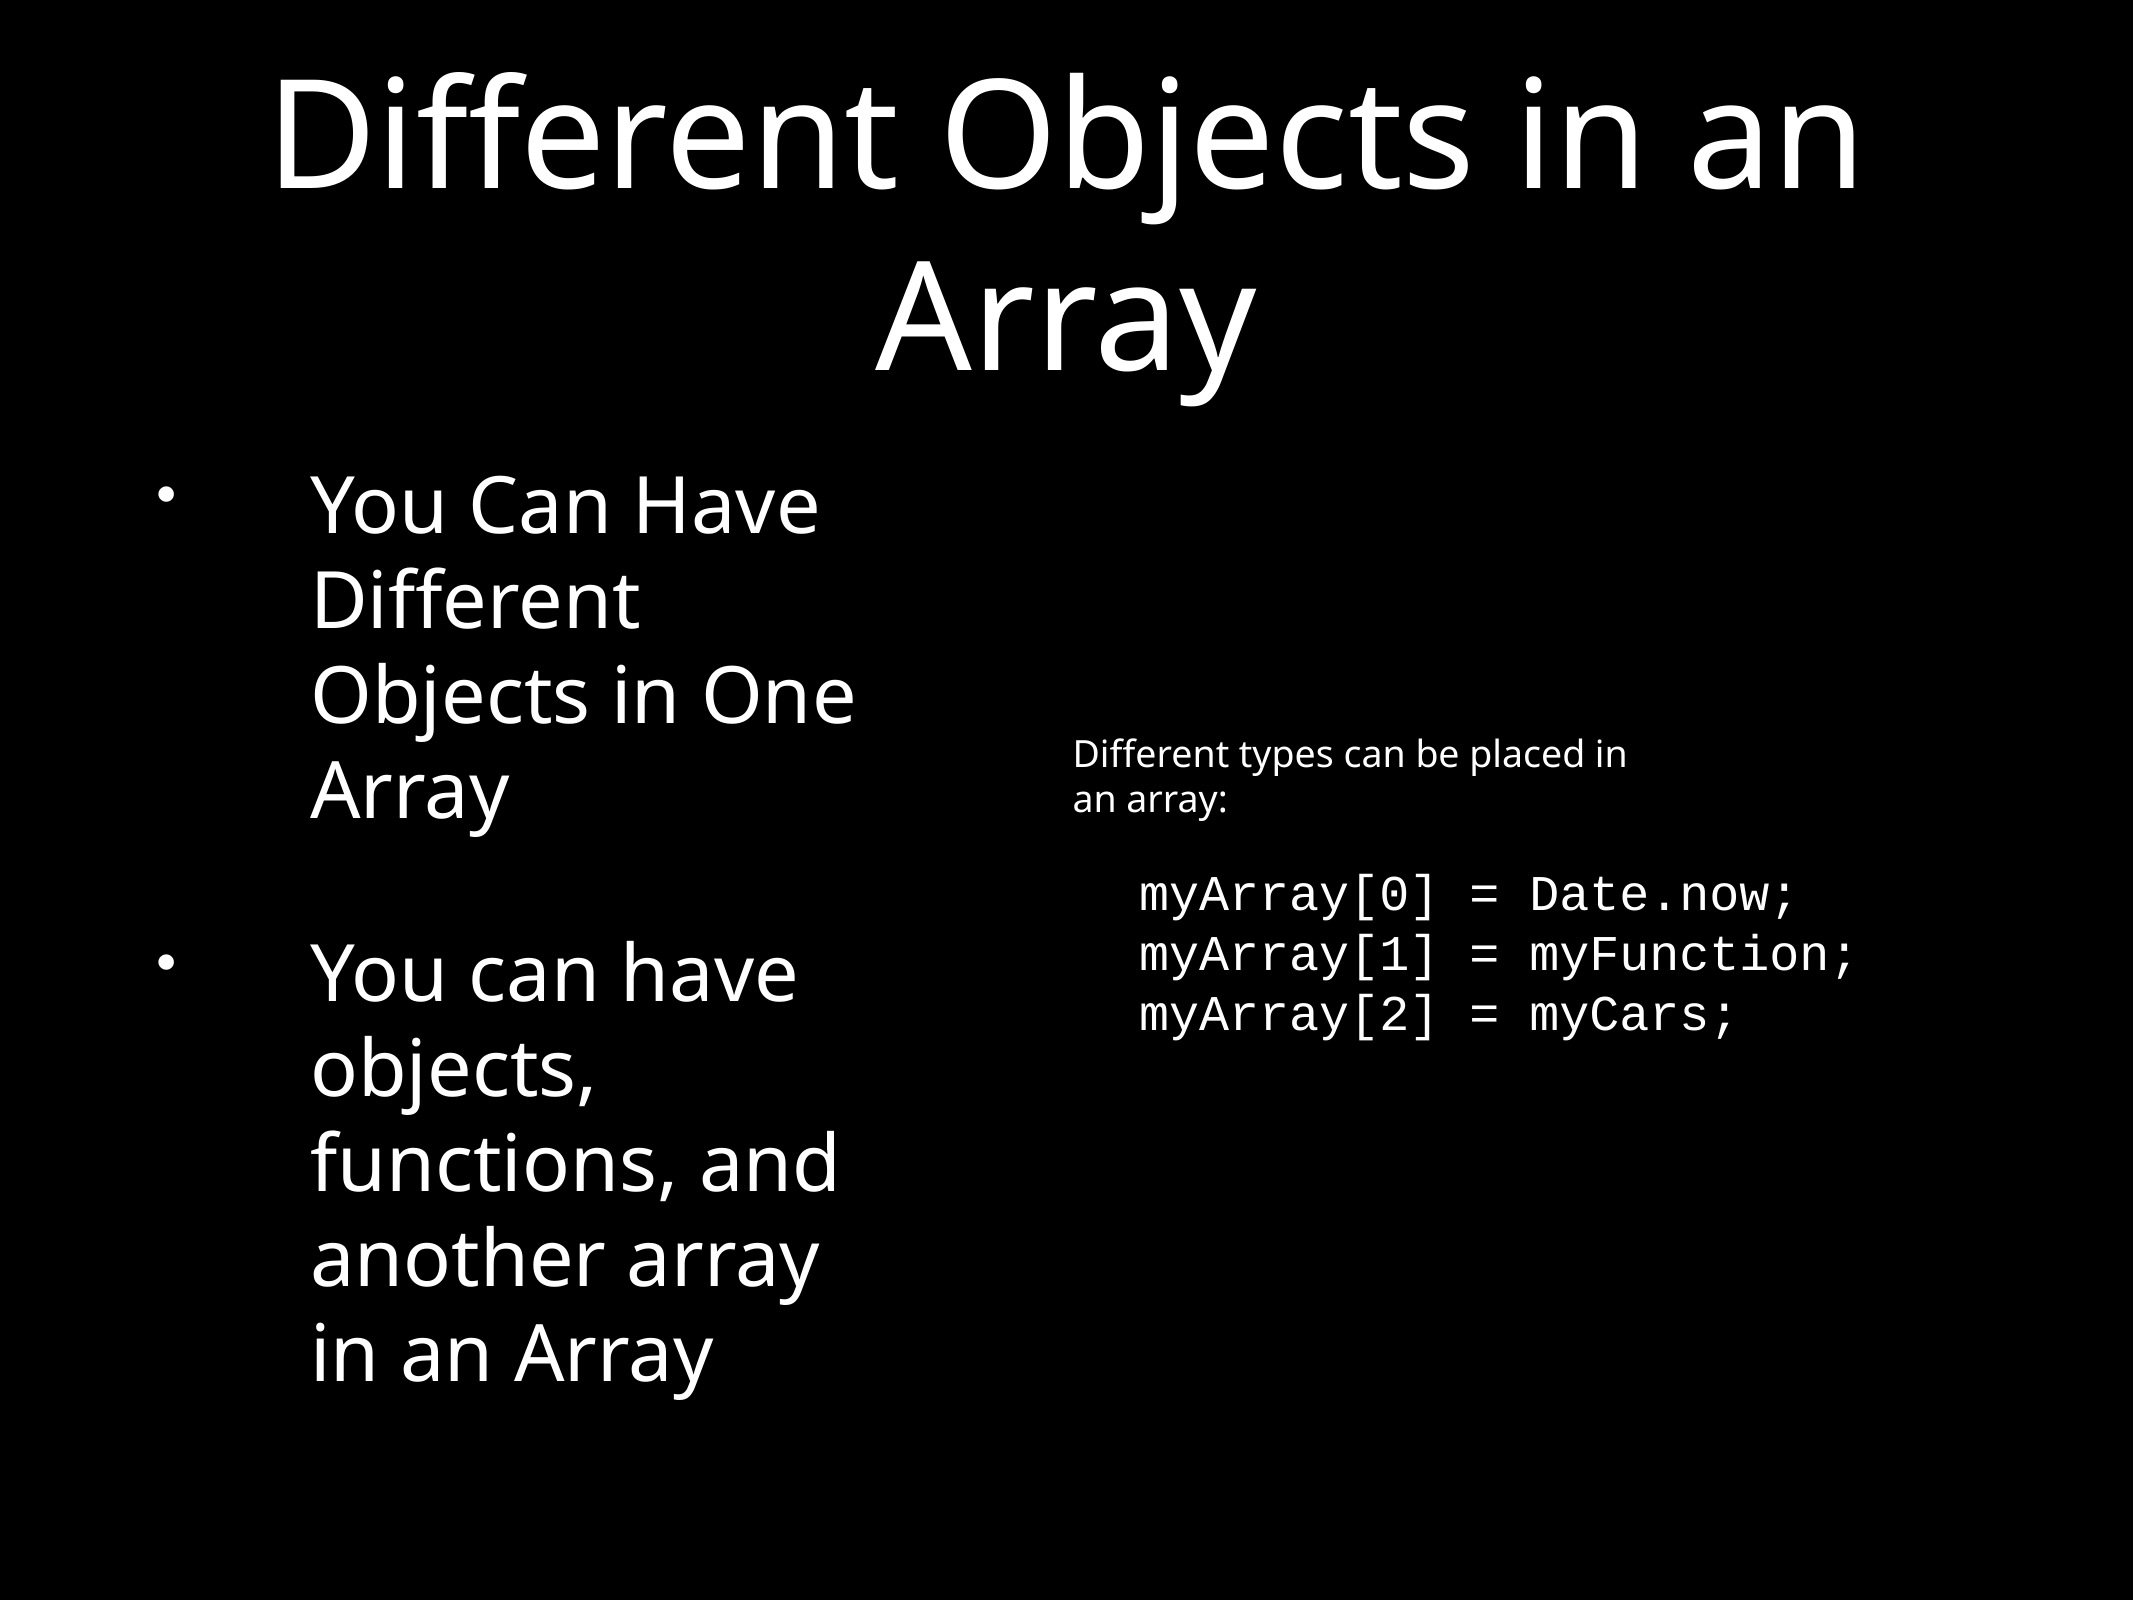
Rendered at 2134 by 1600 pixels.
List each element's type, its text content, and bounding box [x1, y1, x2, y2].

title Different Objects in an Array [155, 34, 1978, 403]
text_box myArray[0] = Date.now; myArray[1] = myFunction; myArray[2] = myCars; [1139, 860, 1860, 1041]
text_box Different types can be placed in an array: [1072, 729, 1662, 821]
list You Can Have Different Objects in One Array You can have objects, functions, and another array in an Array [155, 386, 883, 1465]
